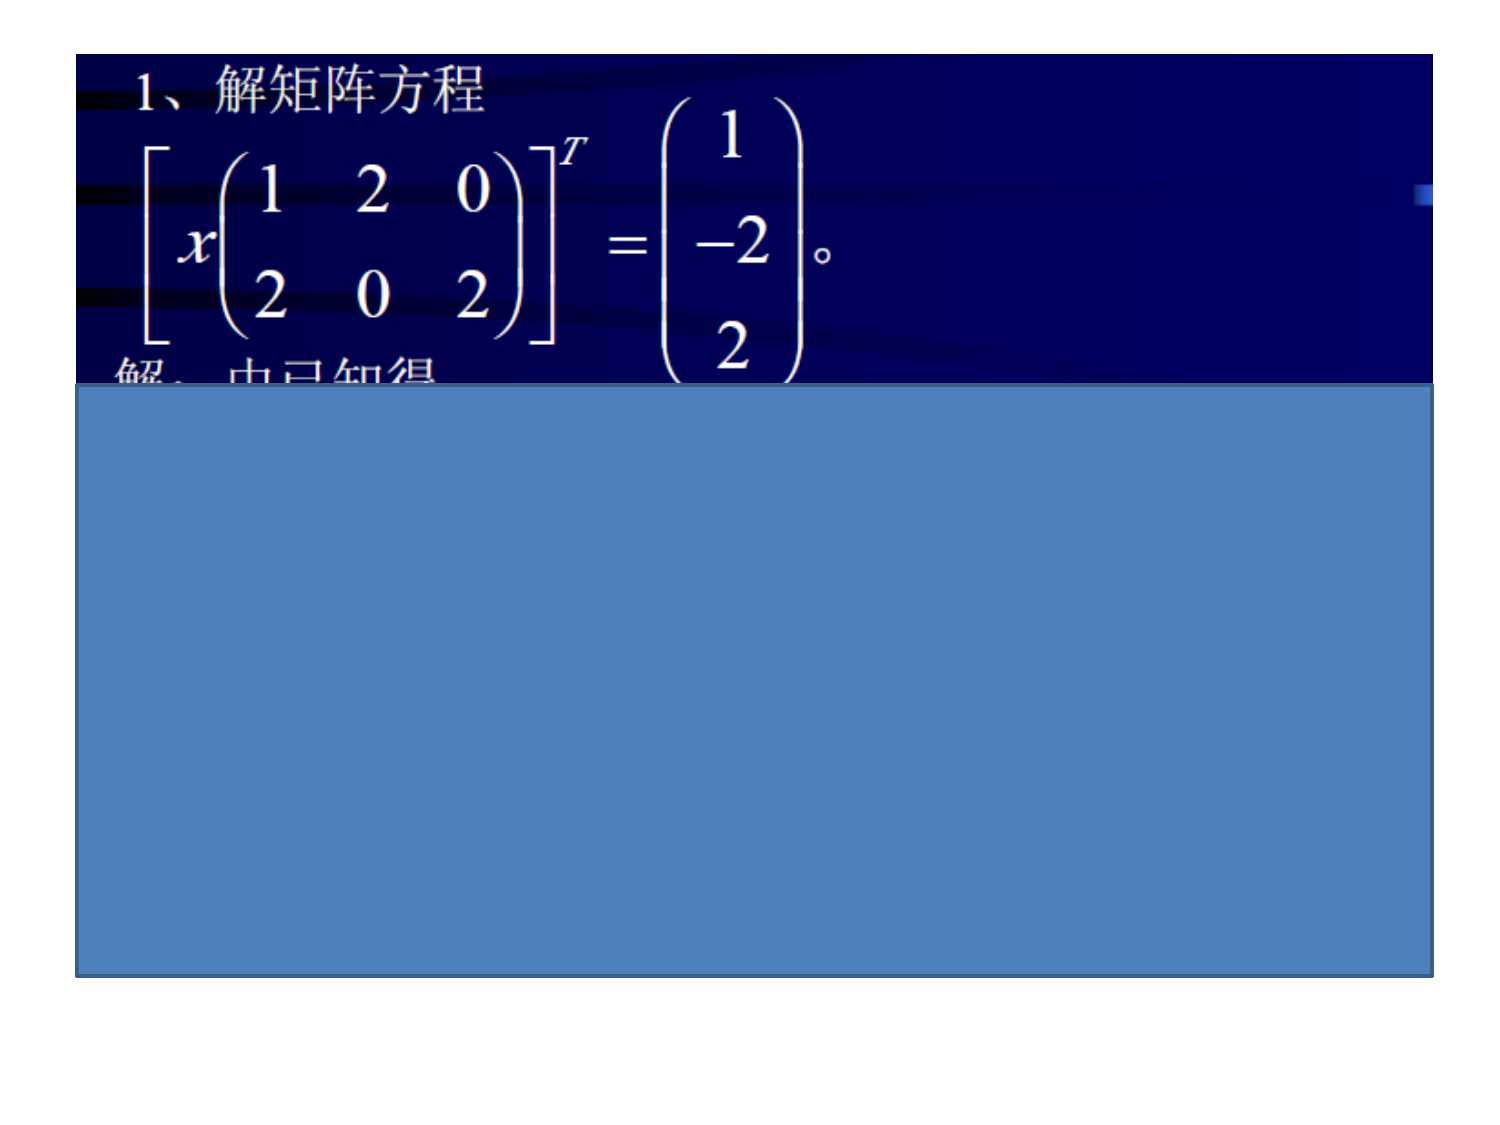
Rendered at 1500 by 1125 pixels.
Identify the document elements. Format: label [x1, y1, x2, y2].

picture [76, 54, 1433, 977]
